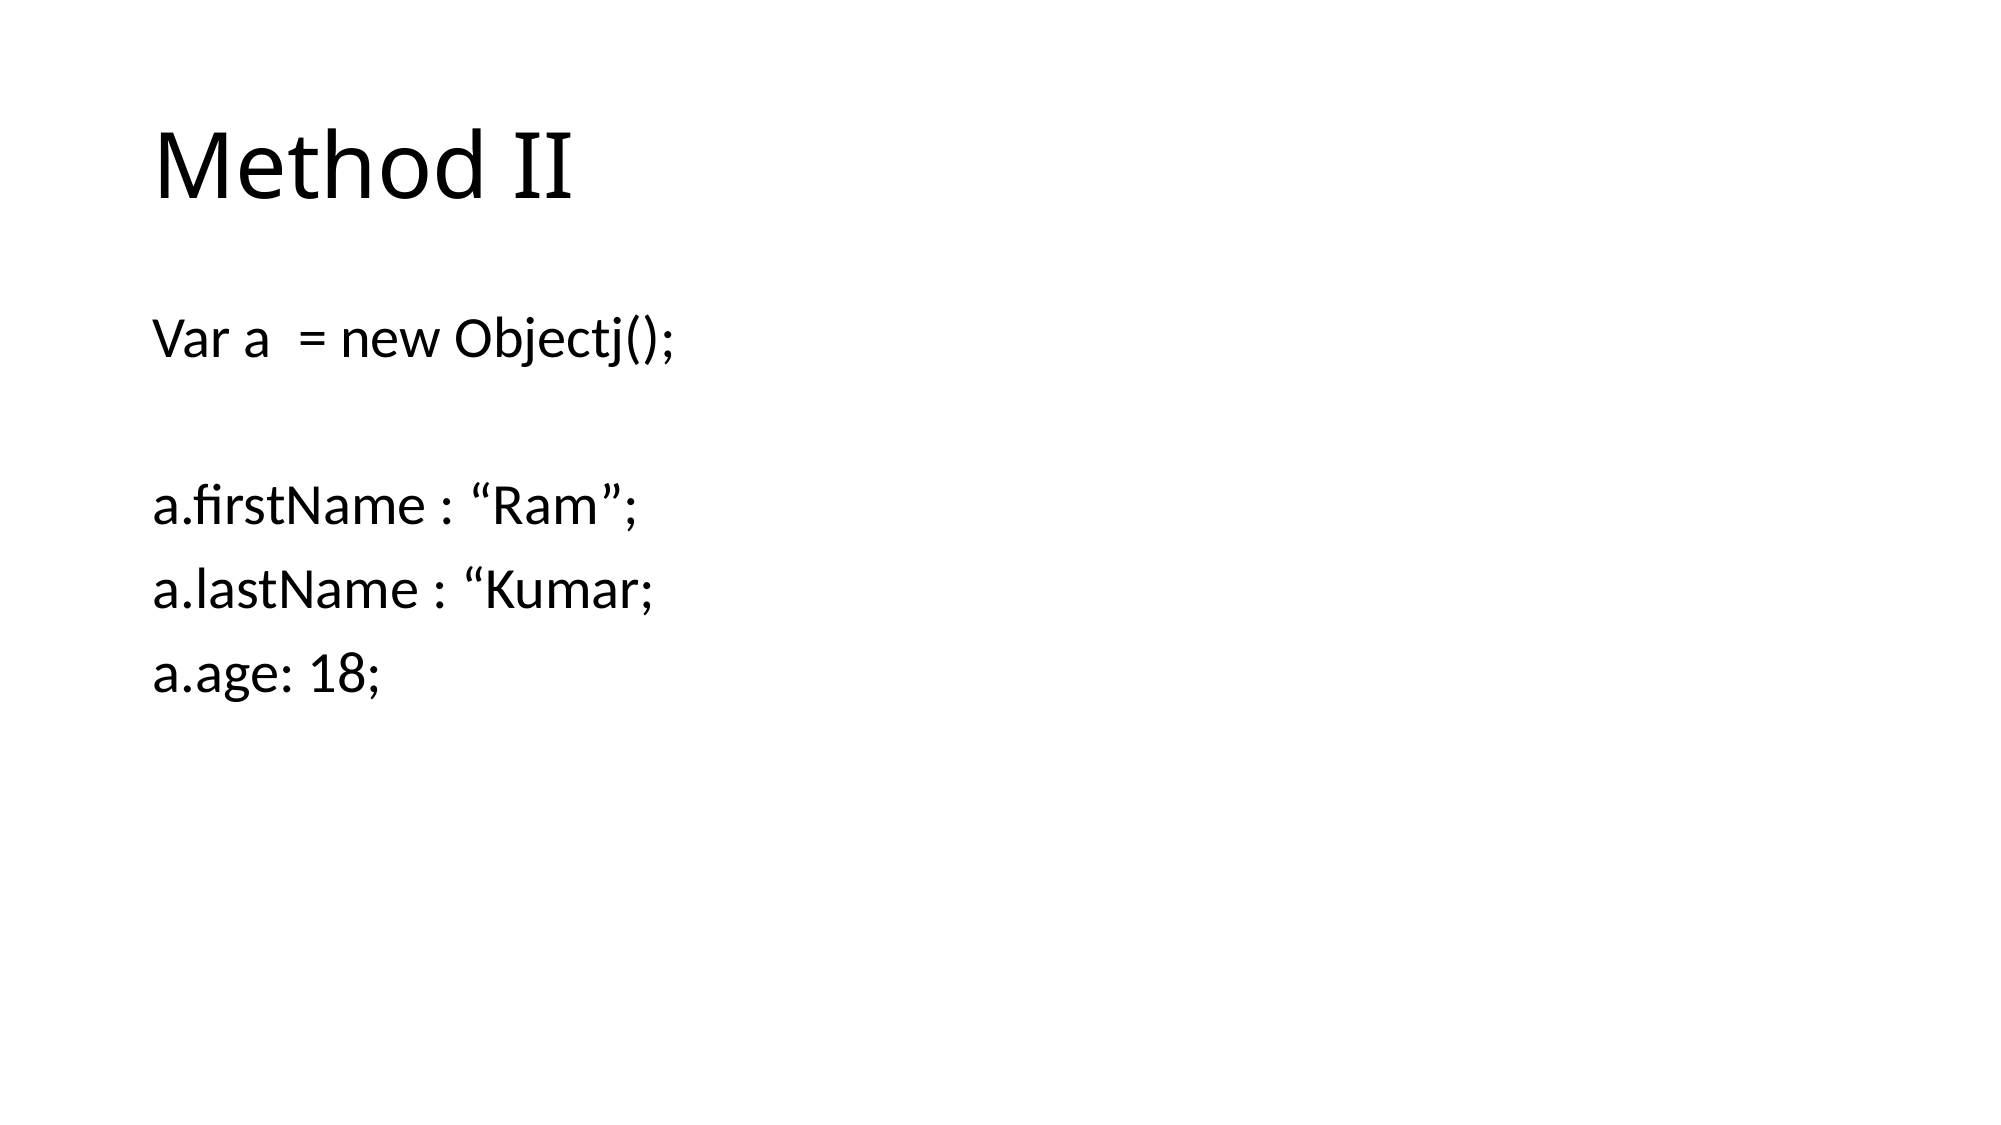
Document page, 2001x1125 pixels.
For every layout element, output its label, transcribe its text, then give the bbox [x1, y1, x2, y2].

list Var a = new Objectj(); a.firstName : “Ram”; a.lastName : “Kumar; a.age: 18; [137, 299, 1863, 1014]
title Method II [137, 59, 1863, 278]
